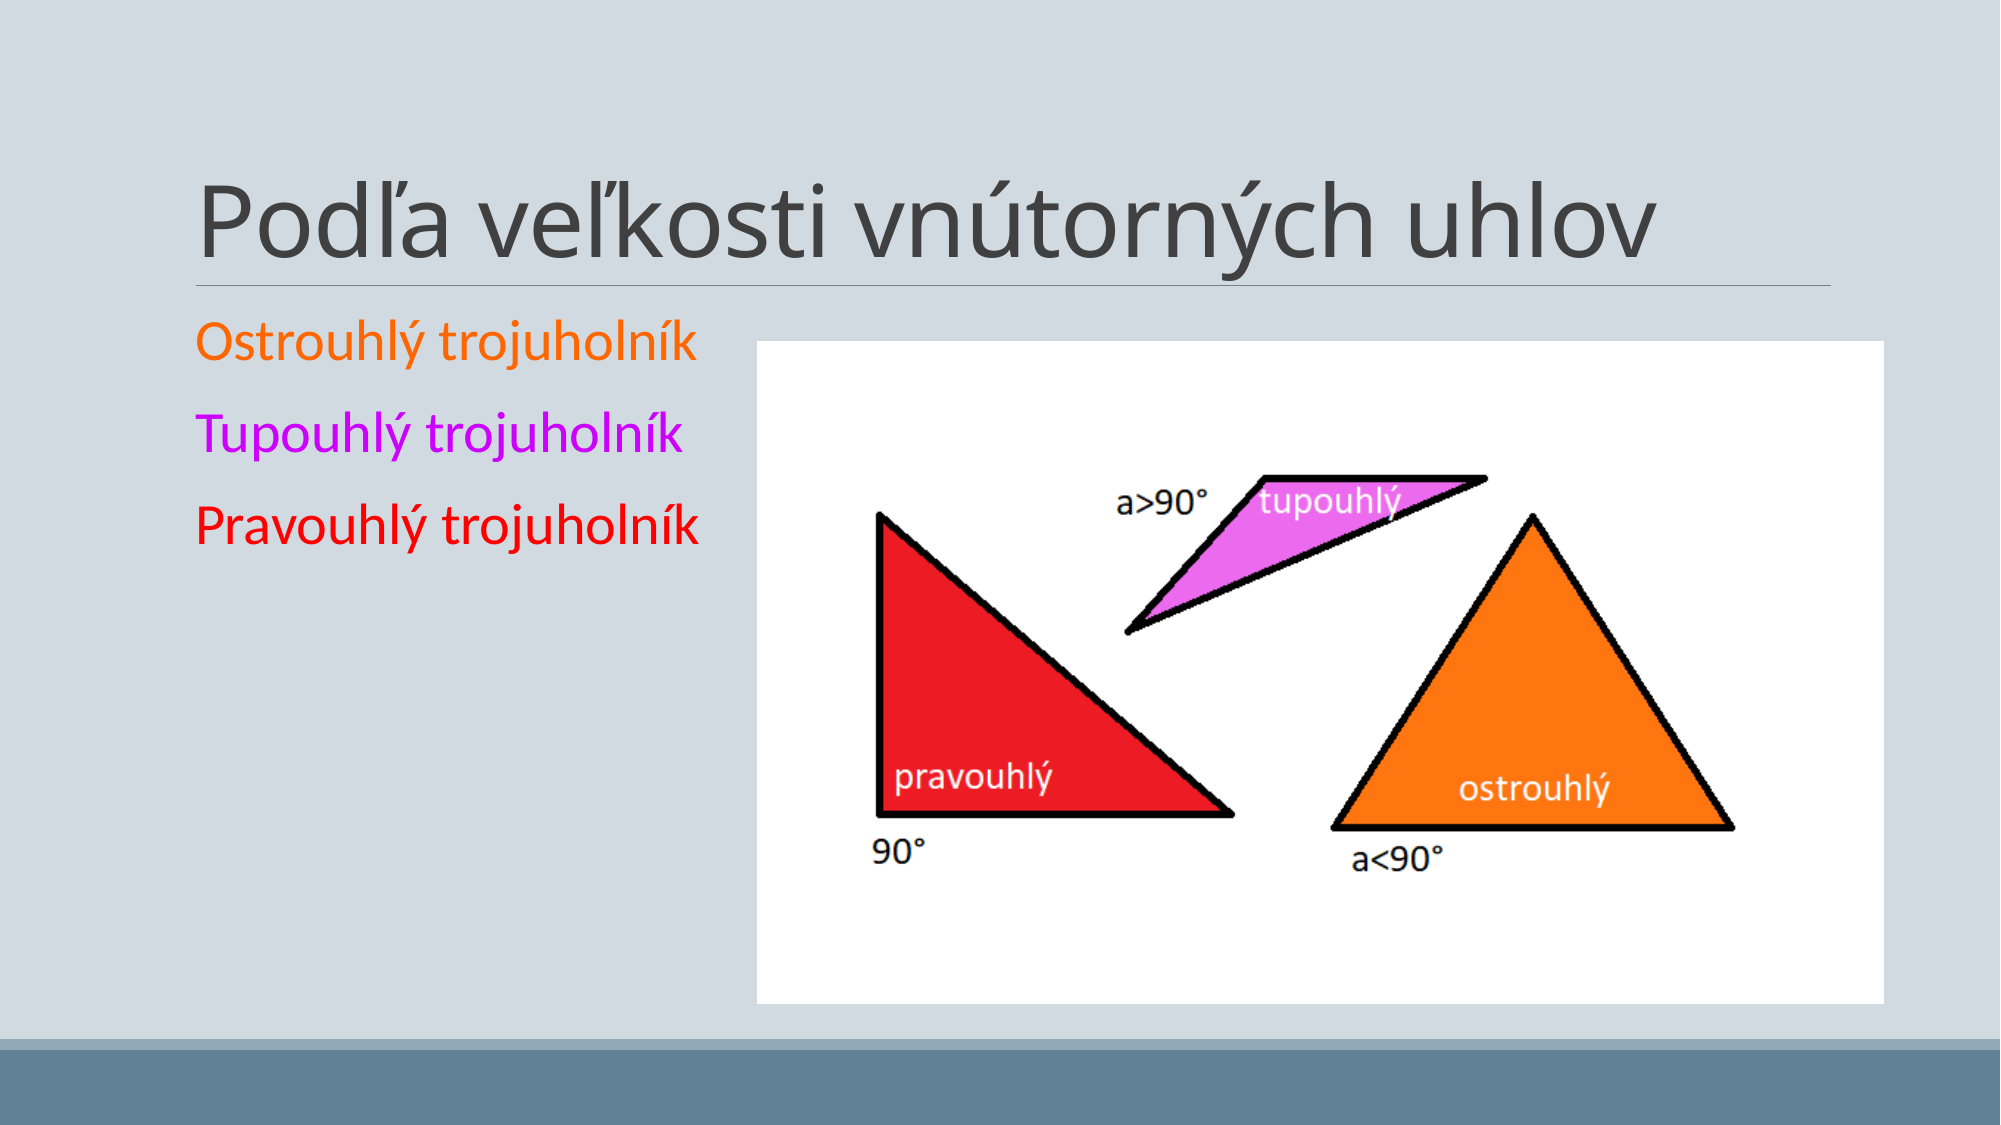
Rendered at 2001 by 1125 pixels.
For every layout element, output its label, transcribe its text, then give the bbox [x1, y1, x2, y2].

title Podľa veľkosti vnútorných uhlov [180, 47, 1830, 285]
list Ostrouhlý trojuholník Tupouhlý trojuholník Pravouhlý trojuholník [180, 302, 1830, 963]
picture [757, 341, 1884, 1004]
